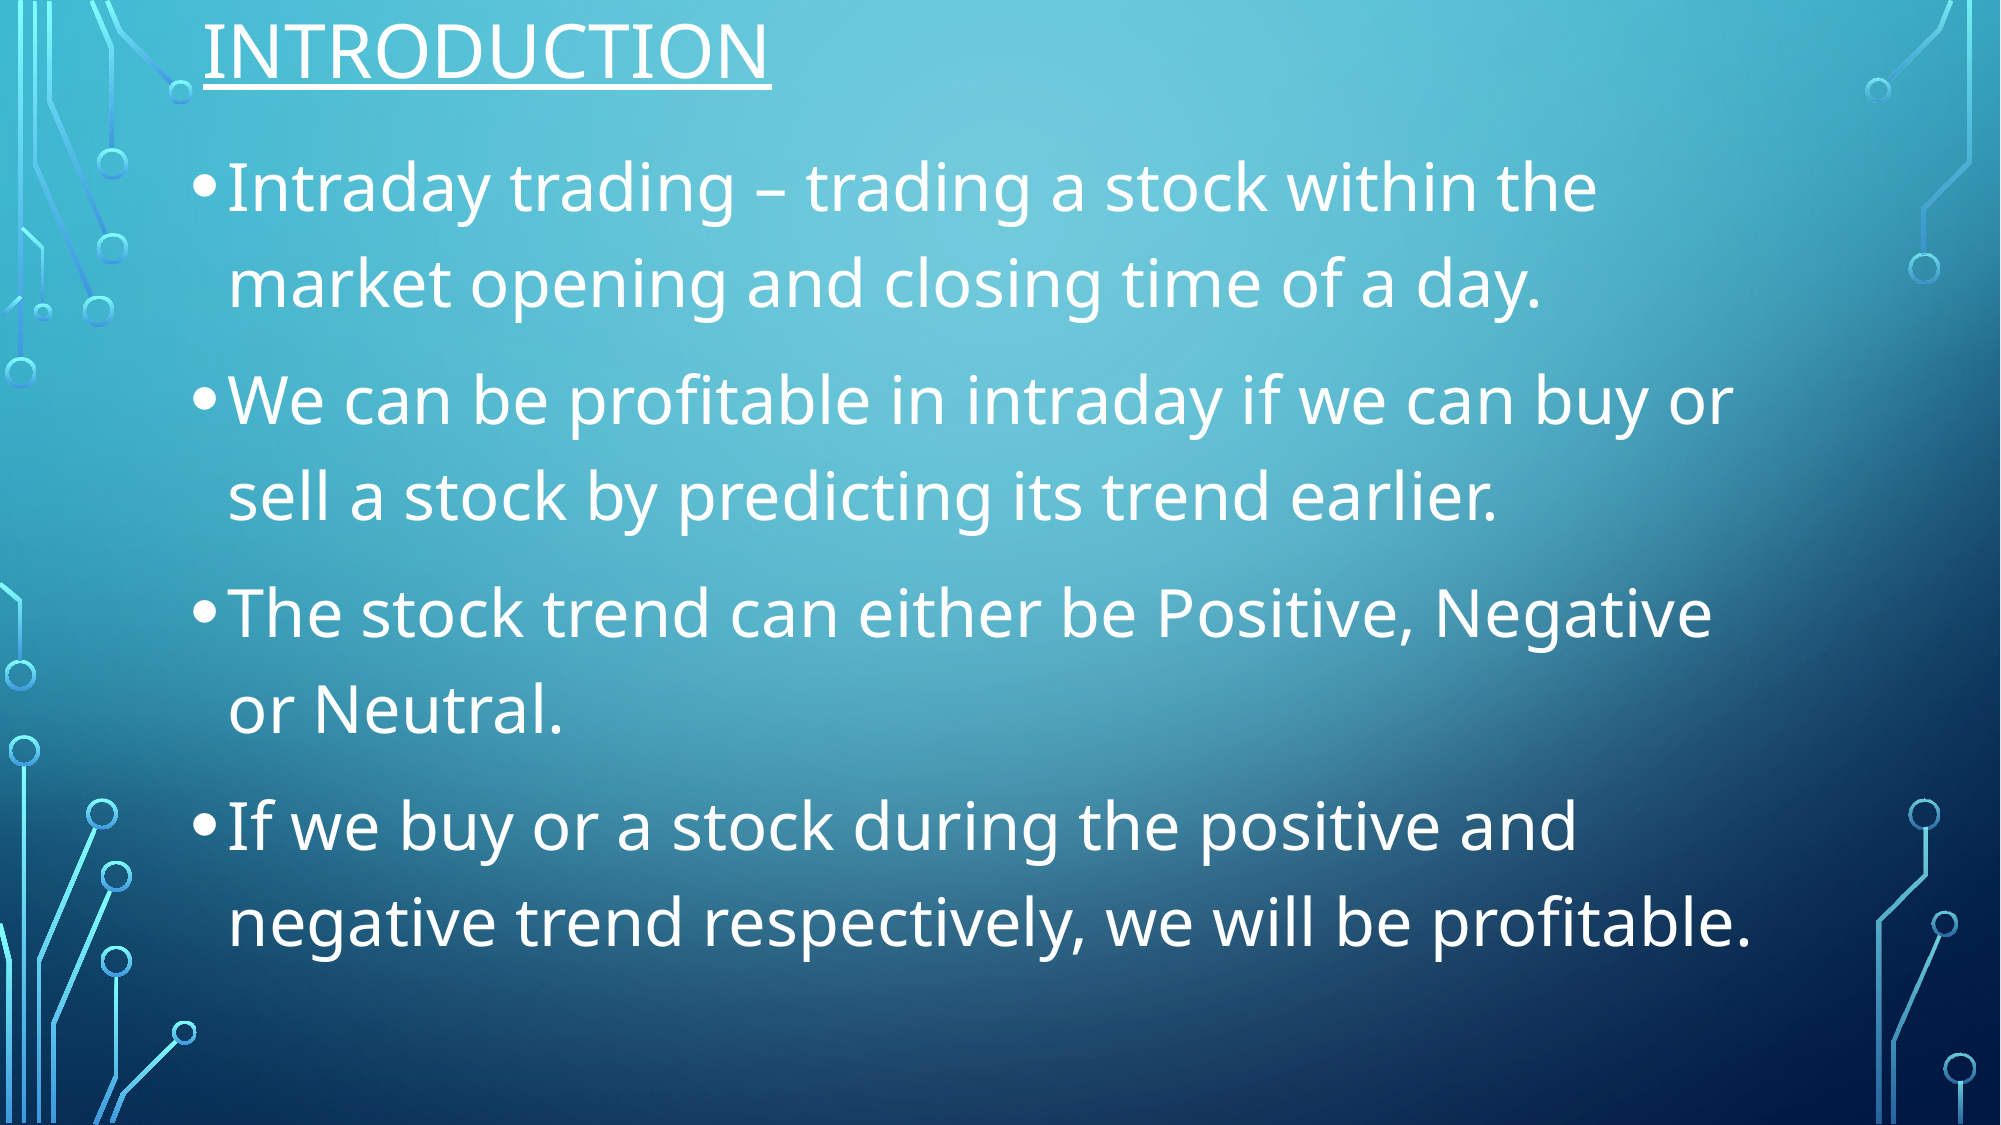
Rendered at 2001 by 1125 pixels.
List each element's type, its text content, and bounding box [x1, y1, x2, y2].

list Intraday trading – trading a stock within the market opening and closing time of a day. We can be profitable in intraday if we can buy or sell a stock by predicting its trend earlier. The stock trend can either be Positive, Negative or Neutral. If we buy or a stock during the positive and negative trend respectively, we will be profitable. [175, 121, 1801, 1066]
title Introduction [187, 0, 1813, 110]
